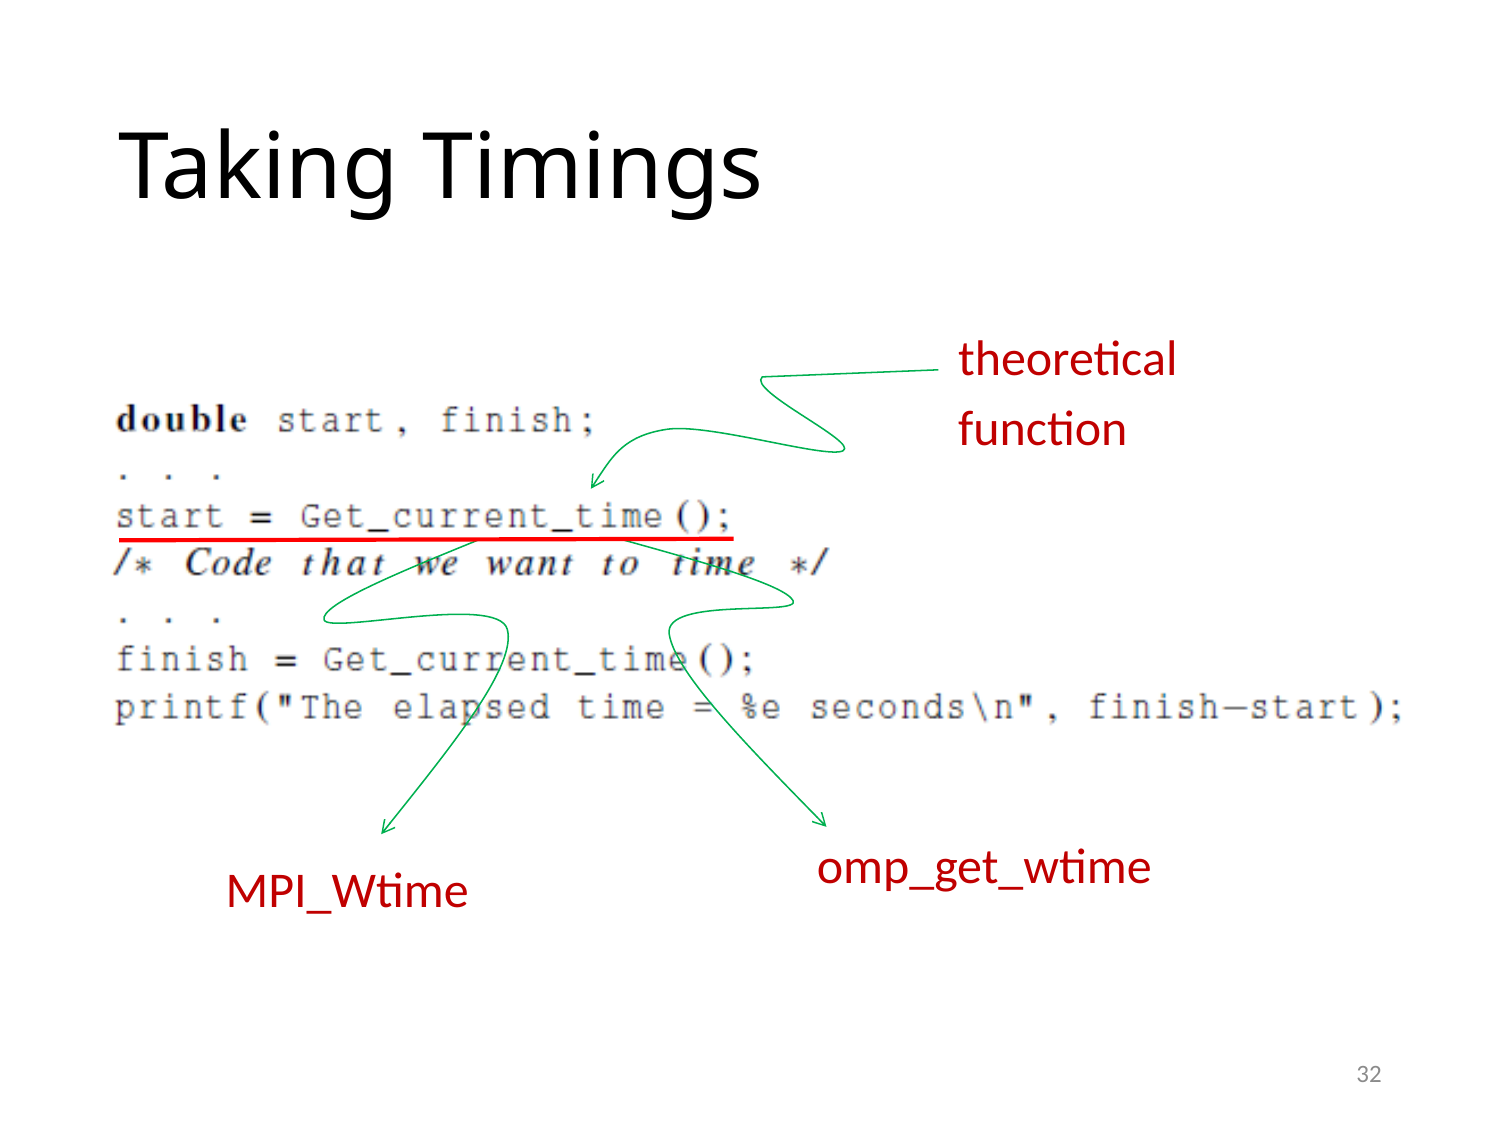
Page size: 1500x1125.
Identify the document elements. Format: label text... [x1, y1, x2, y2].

text_box omp_get_wtime [802, 826, 1168, 901]
text_box theoretical function [943, 318, 1204, 389]
text_box [746, 744, 827, 827]
title Taking Timings [103, 59, 1397, 278]
text_box [381, 744, 453, 835]
text_box [760, 369, 939, 389]
picture [103, 389, 1433, 744]
slide_number 32 [1059, 1042, 1397, 1103]
text_box MPI_Wtime [210, 849, 484, 925]
